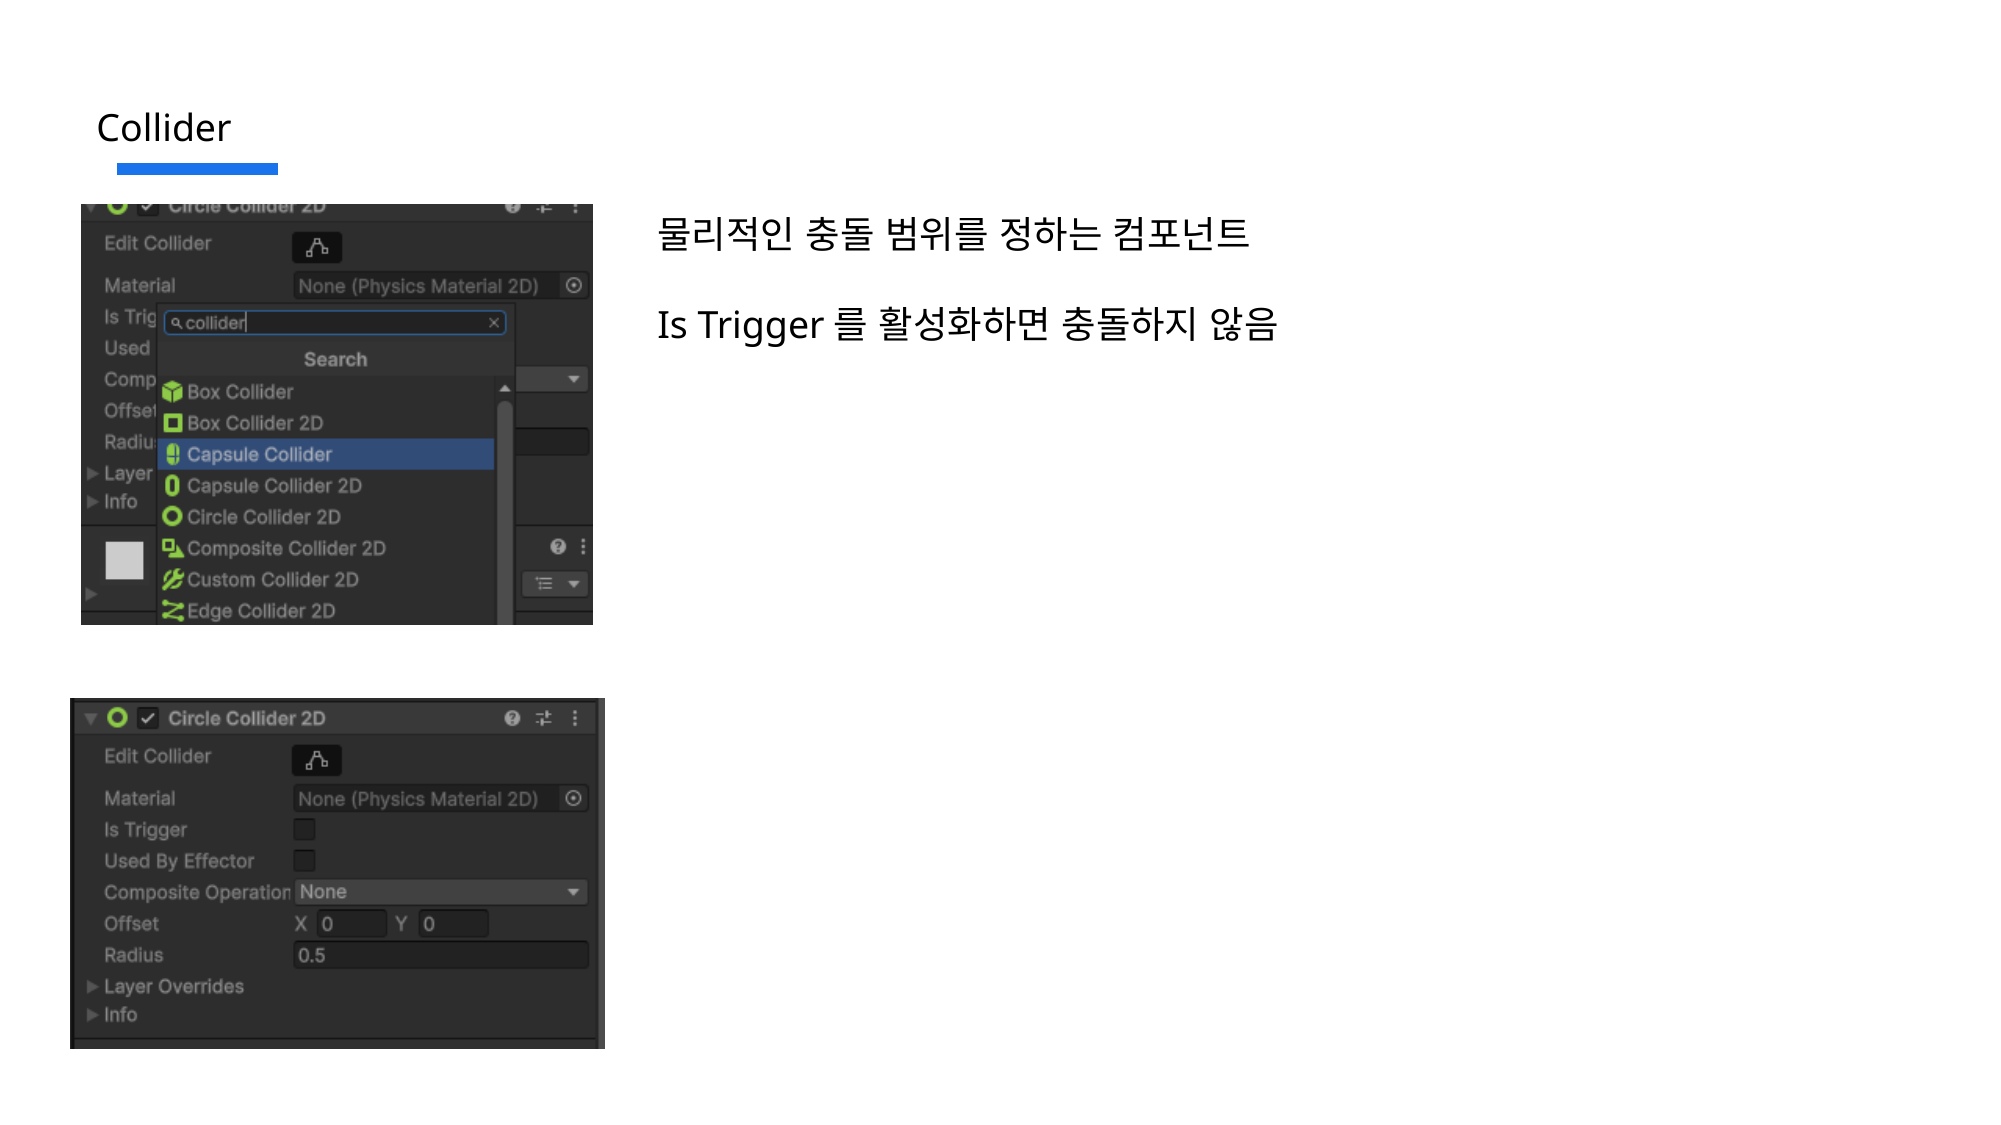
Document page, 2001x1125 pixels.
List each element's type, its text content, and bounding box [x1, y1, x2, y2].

picture [70, 698, 605, 1049]
text_box Collider [81, 96, 575, 157]
text_box 물리적인 충돌 범위를 정하는 컴포넌트 Is Trigger를 활성화하면 충돌하지 않음 [642, 204, 1804, 354]
picture [81, 204, 593, 625]
